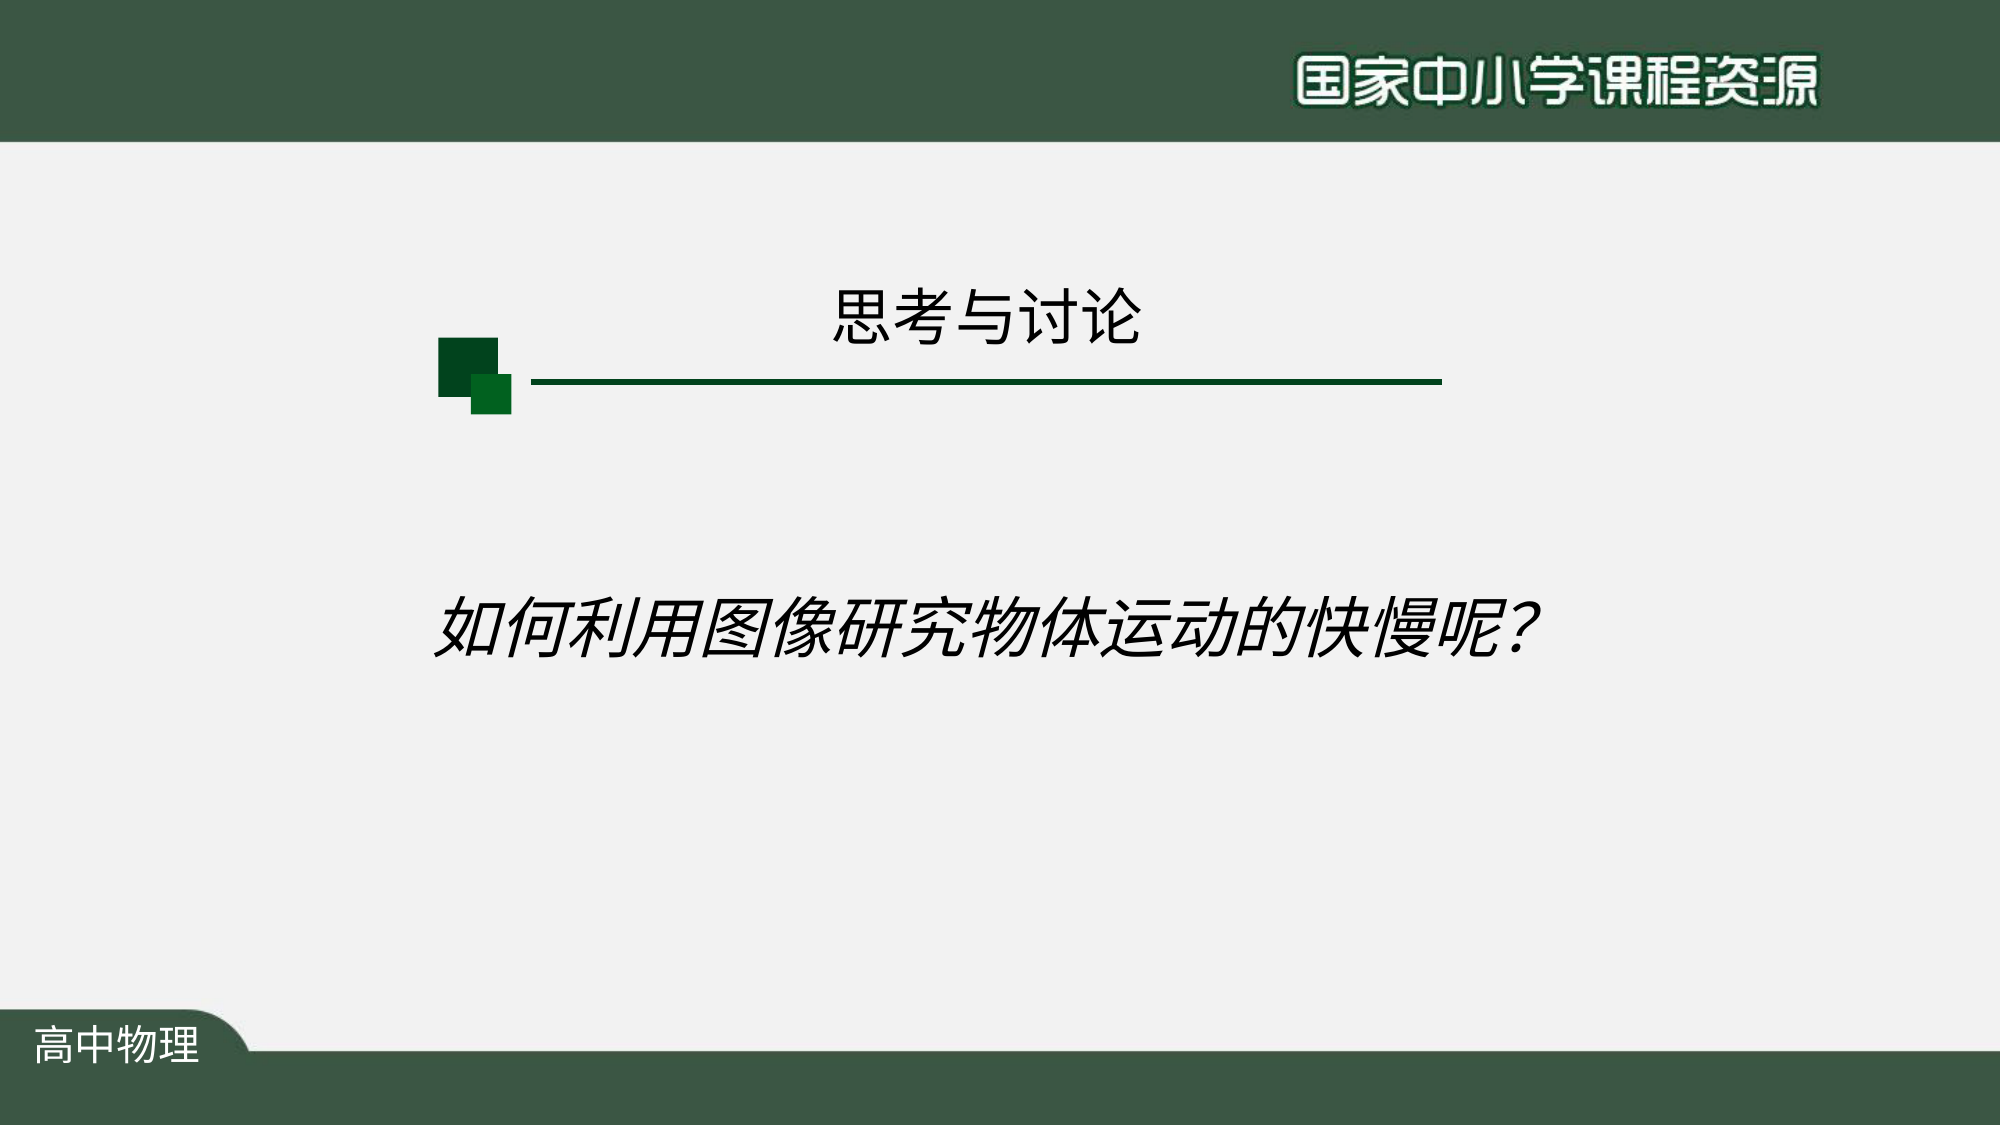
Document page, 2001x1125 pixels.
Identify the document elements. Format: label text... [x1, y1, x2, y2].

text_box [470, 374, 512, 415]
text_box 思考与讨论 [828, 276, 1145, 354]
text_box [438, 337, 498, 397]
picture [0, 0, 2000, 1125]
footer 高中物理 [31, 1013, 202, 1125]
text_box 如何利用图像研究物体运动的快慢呢？ [429, 583, 1568, 667]
